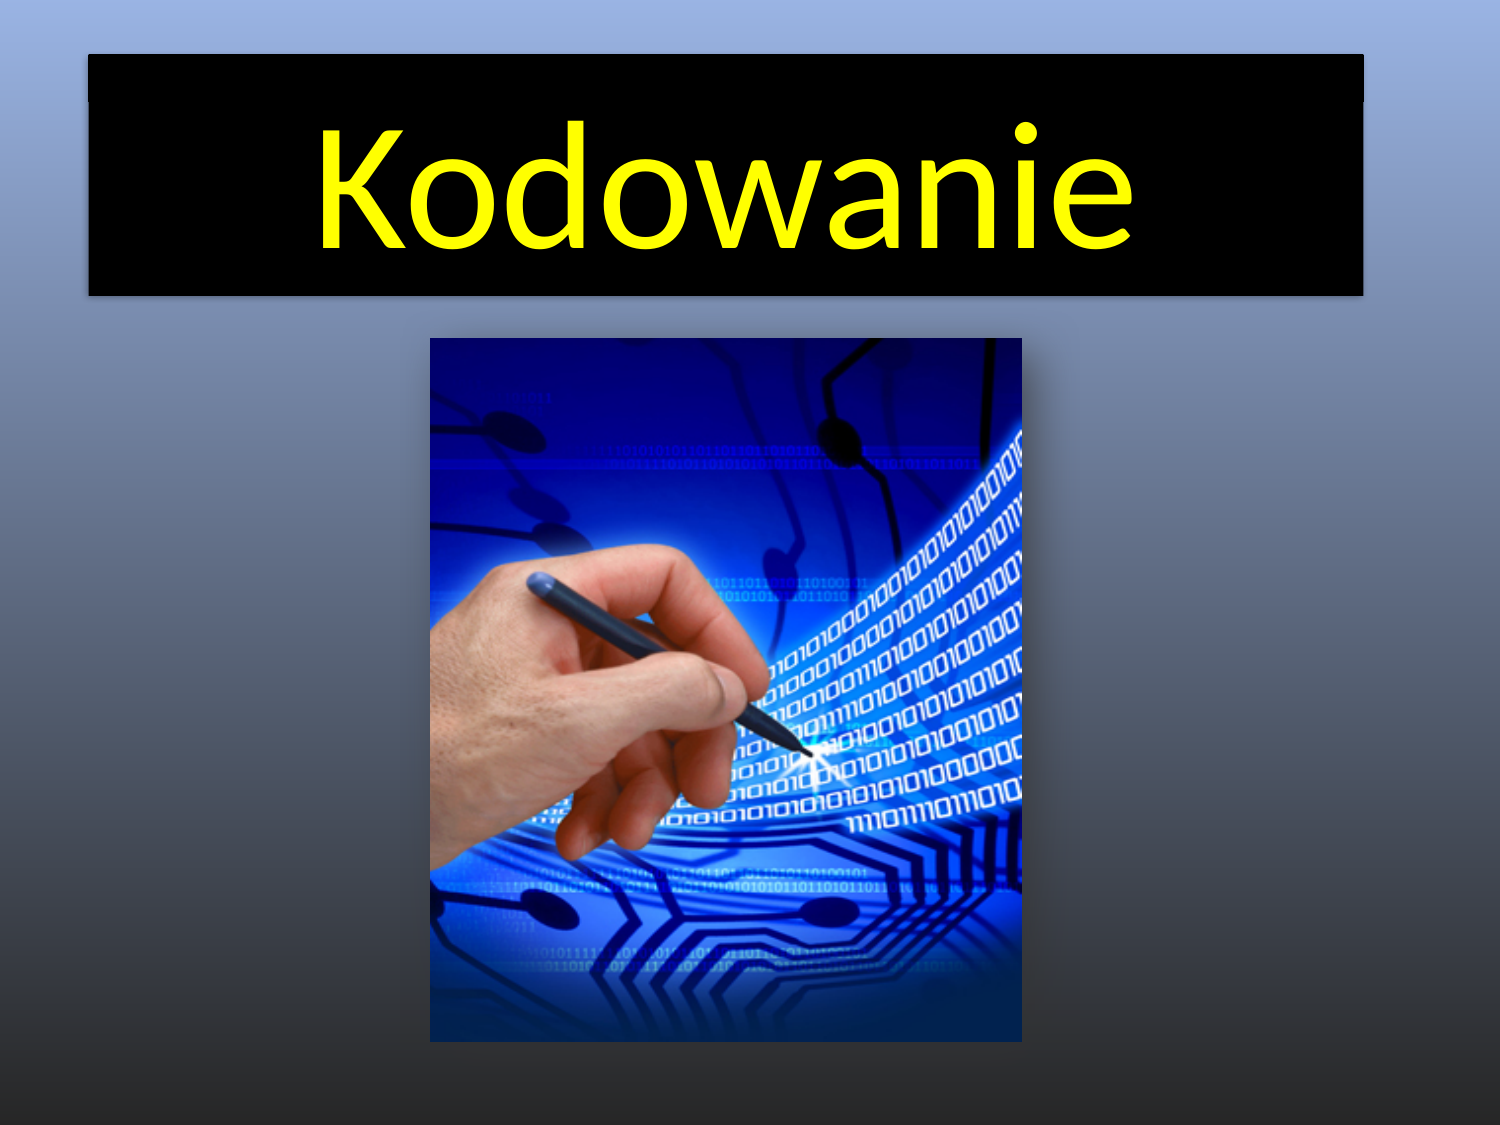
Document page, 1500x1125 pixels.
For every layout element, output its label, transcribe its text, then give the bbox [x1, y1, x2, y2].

title Kodowanie [88, 54, 1364, 296]
picture [430, 337, 1022, 1042]
